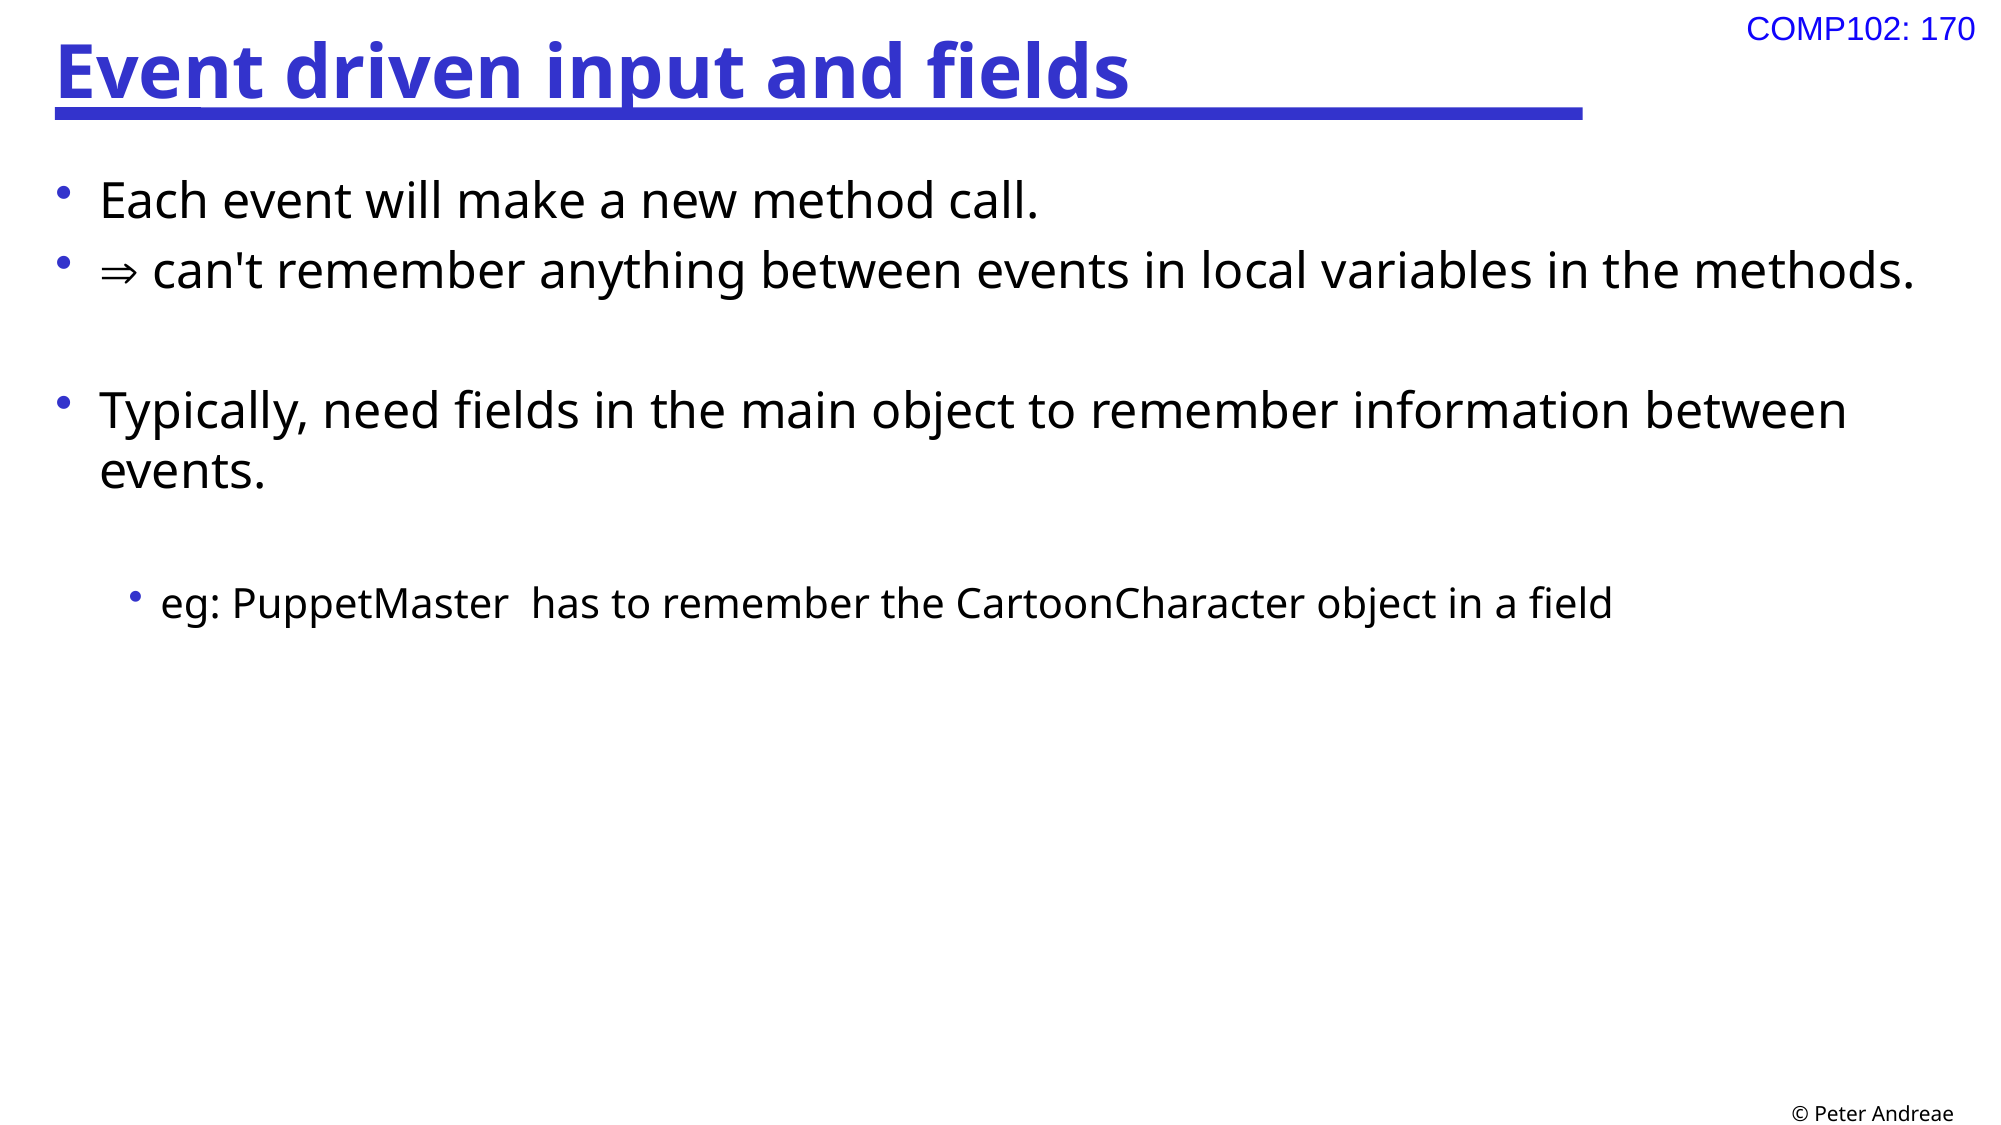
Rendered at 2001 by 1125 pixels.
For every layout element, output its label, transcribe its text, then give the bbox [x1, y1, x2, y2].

list Each event will make a new method call.  can't remember anything between events in local variables in the methods. Typically, need fields in the main object to remember information between events. eg: PuppetMaster has to remember the CartoonCharacter object in a field [40, 160, 1960, 1125]
title Event driven input and fields [38, 0, 1807, 138]
